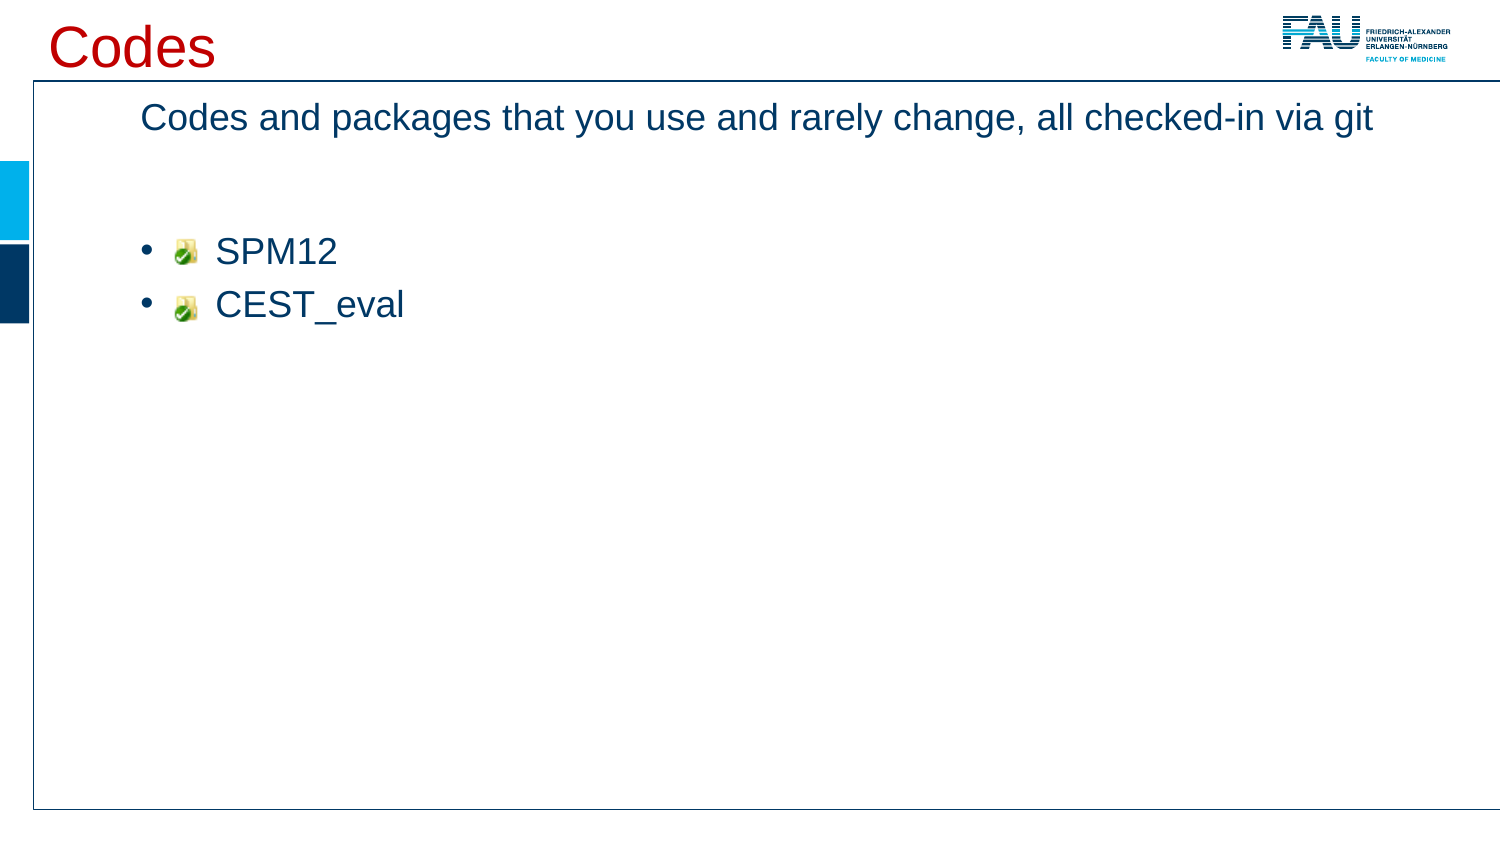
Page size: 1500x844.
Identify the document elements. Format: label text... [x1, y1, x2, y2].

picture [1439, 56, 1446, 62]
picture [161, 290, 207, 330]
list Codes and packages that you use and rarely change, all checked-in via git SPM12 CEST_eval [51, 93, 1447, 810]
title Codes [33, 8, 1328, 81]
picture [161, 233, 207, 274]
picture [1366, 56, 1374, 62]
